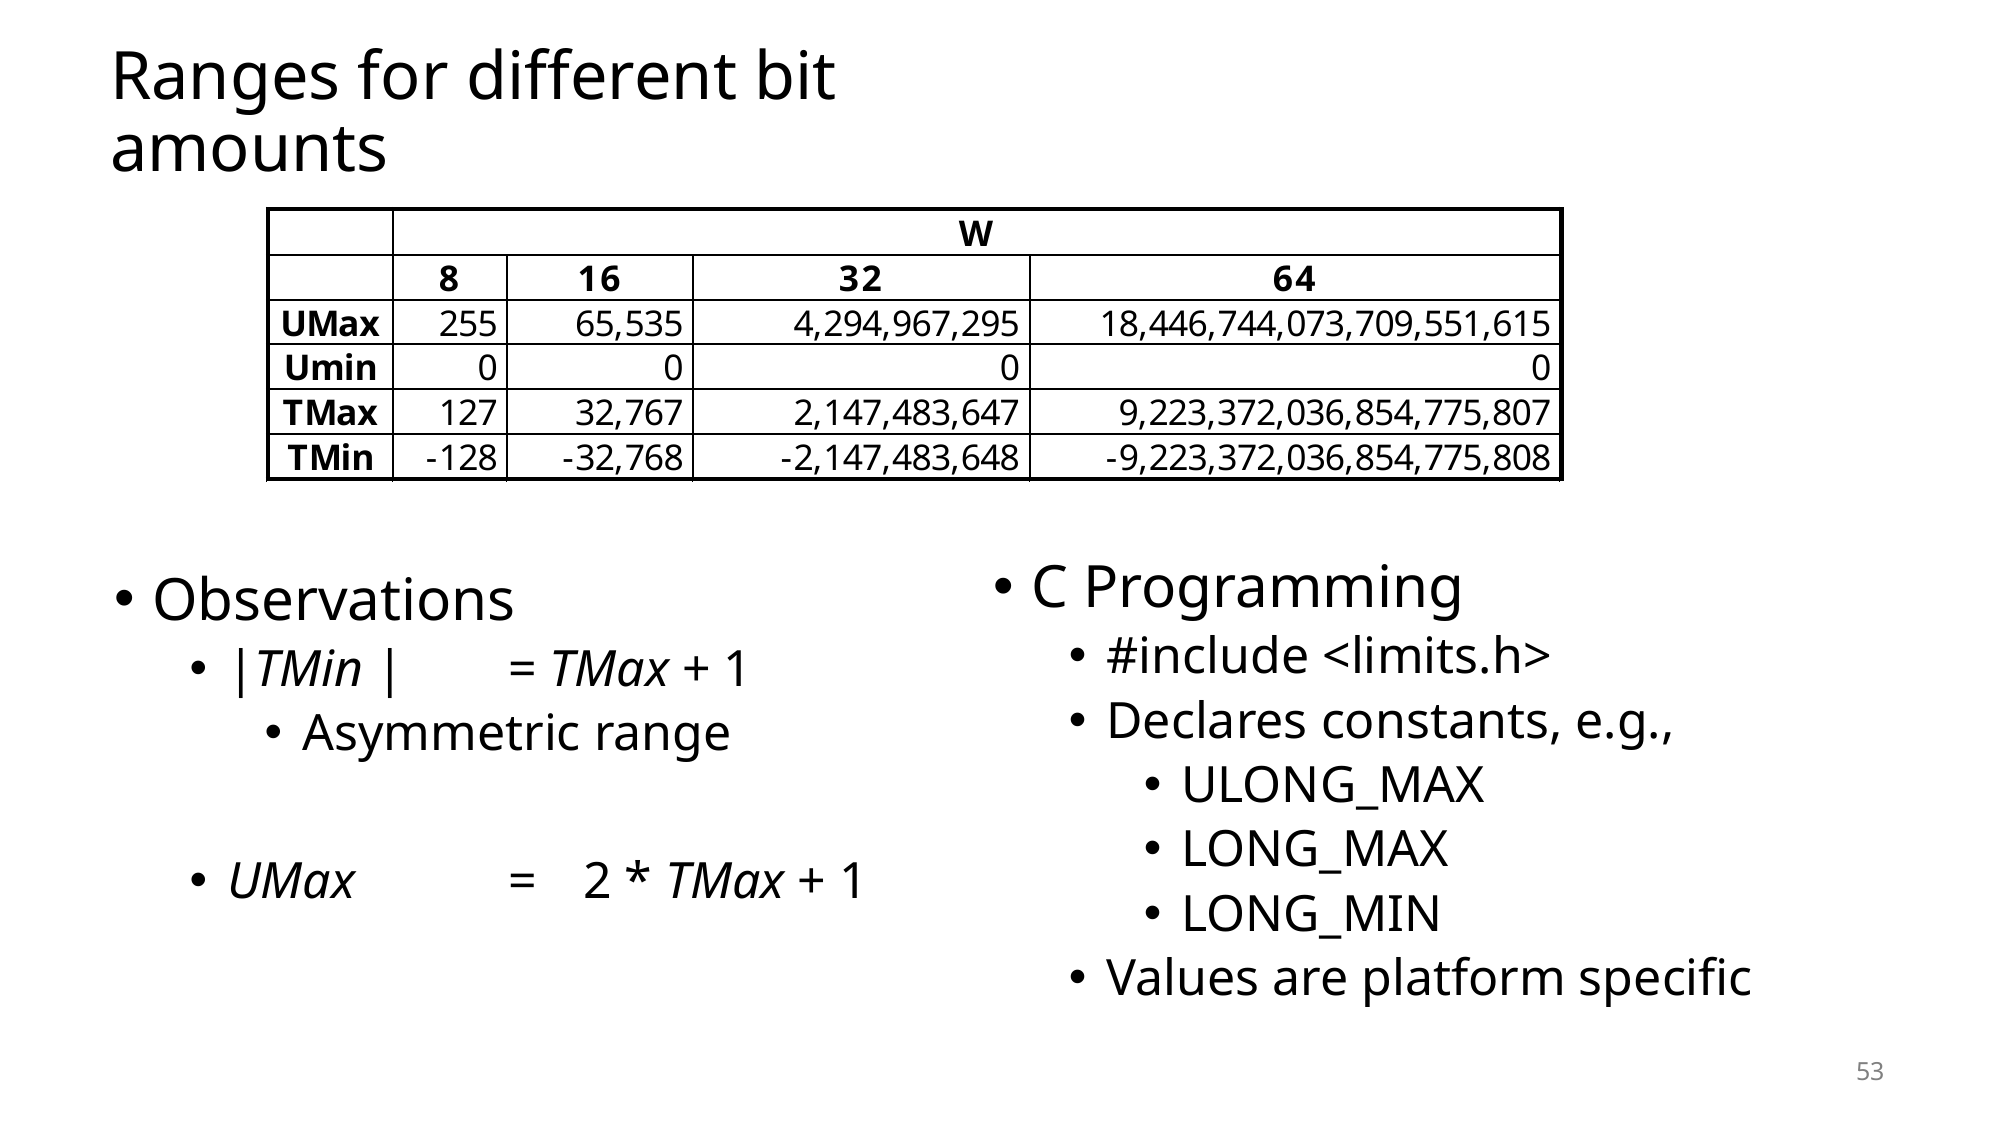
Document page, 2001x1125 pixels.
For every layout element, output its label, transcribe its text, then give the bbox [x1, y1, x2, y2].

list Observations |TMin | = TMax + 1 Asymmetric range UMax = 2 * TMax + 1 [99, 187, 1900, 1013]
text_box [264, 206, 1619, 531]
slide_number 53 [1749, 1042, 1900, 1103]
title Ranges for different bit amounts [99, 37, 1086, 187]
text_box C Programming #include <limits.h> Declares constants, e.g., ULONG_MAX LONG_MAX LONG_MIN Values are platform specific [978, 549, 1794, 1065]
